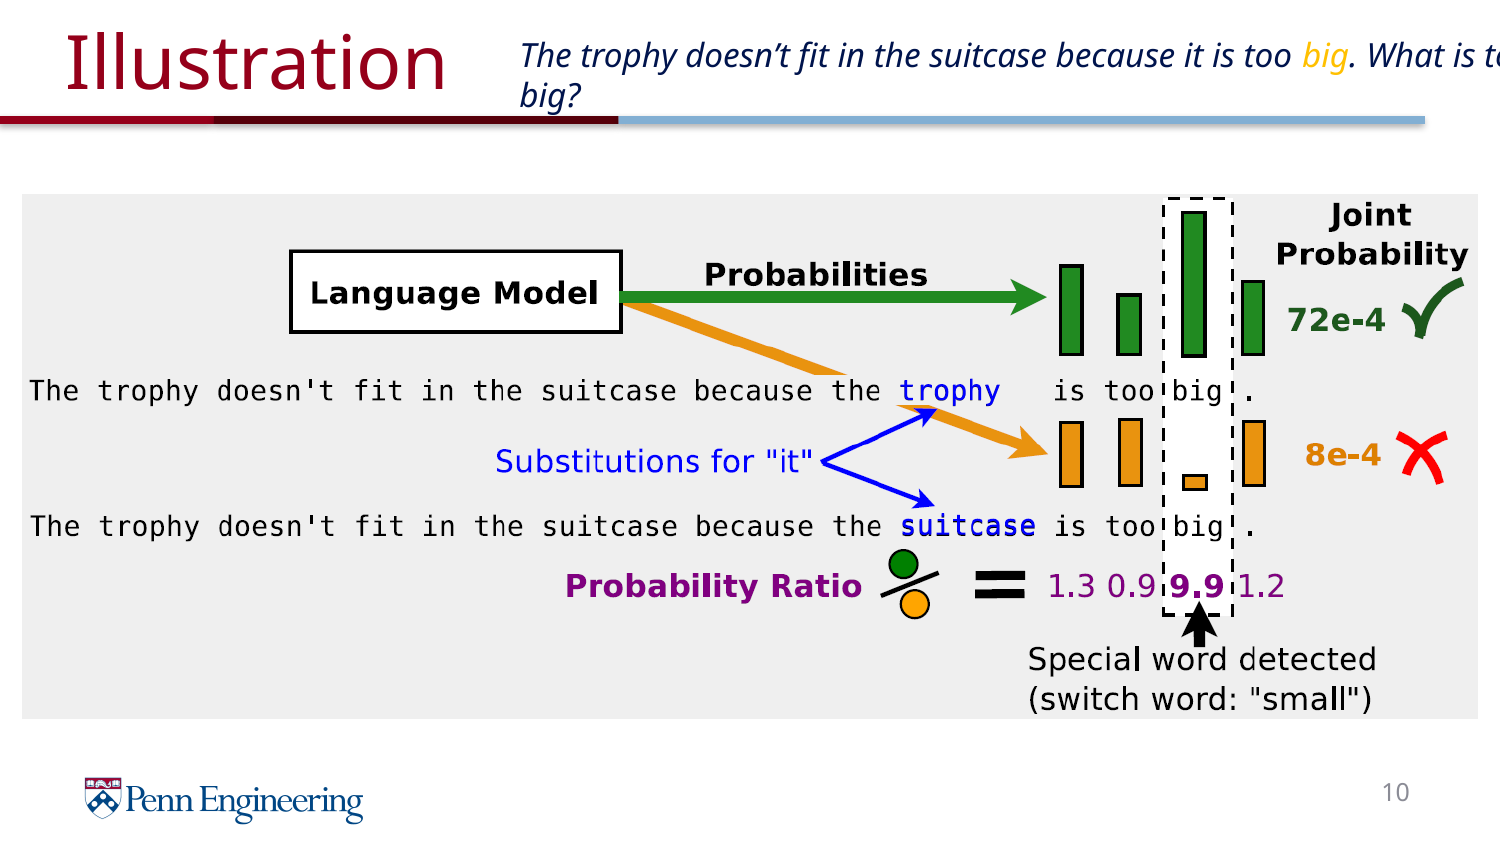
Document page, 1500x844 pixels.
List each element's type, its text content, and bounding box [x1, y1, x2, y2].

picture [75, 770, 372, 828]
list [21, 193, 1479, 719]
title Illustration [50, 2, 1401, 117]
text_box The trophy doesn’t fit in the suitcase because it is too big. What is too big? [504, 26, 1500, 167]
slide_number 10 [1074, 770, 1425, 816]
